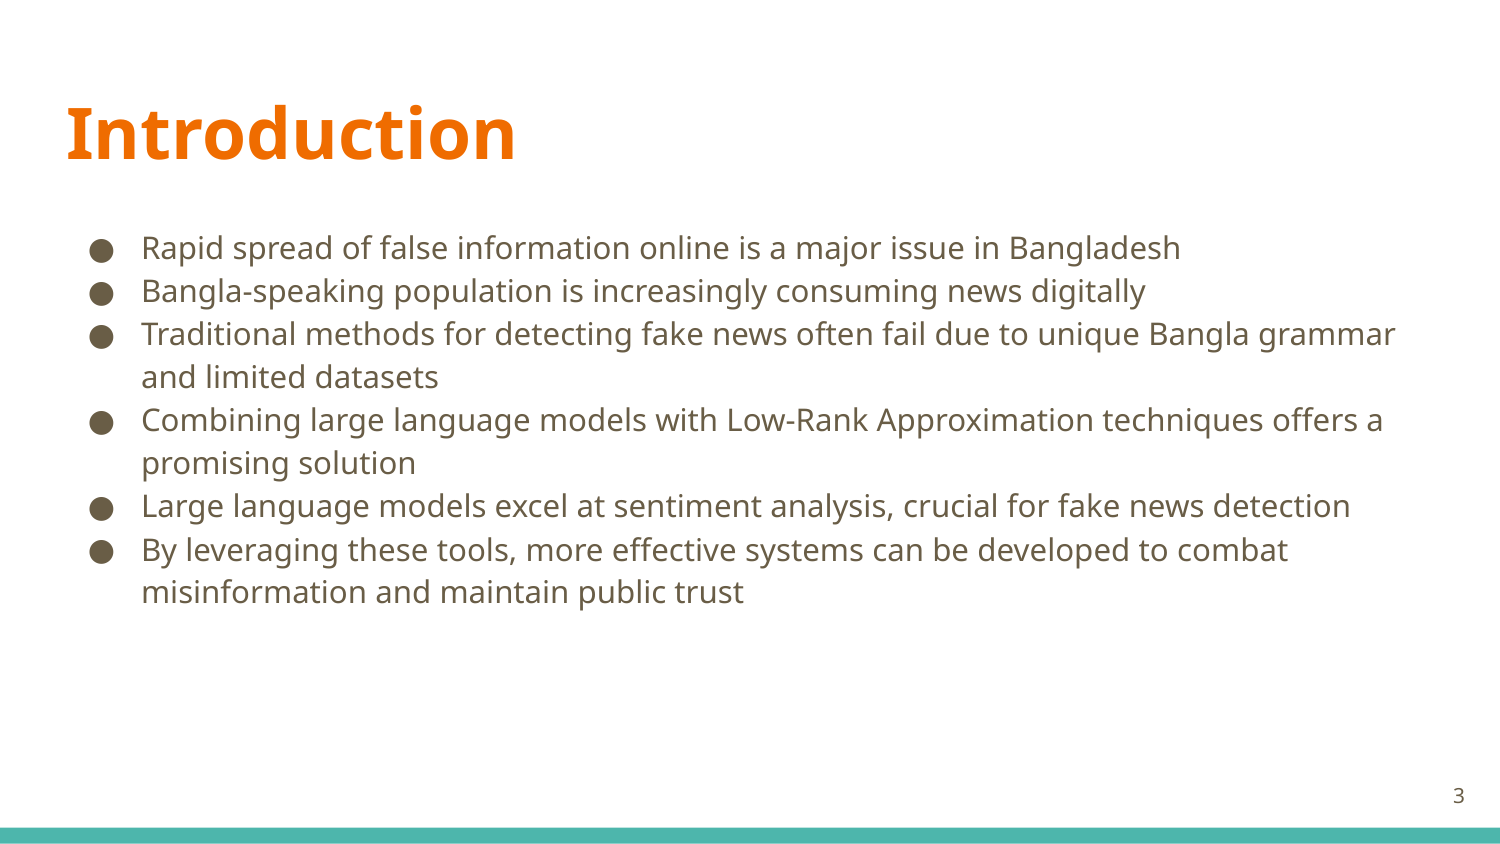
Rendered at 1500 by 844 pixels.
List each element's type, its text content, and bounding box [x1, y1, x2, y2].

list Rapid spread of false information online is a major issue in Bangladesh Bangla-speaking population is increasingly consuming news digitally Traditional methods for detecting fake news often fail due to unique Bangla grammar and limited datasets Combining large language models with Low-Rank Approximation techniques offers a promising solution Large language models excel at sentiment analysis, crucial for fake news detection By leveraging these tools, more effective systems can be developed to combat misinformation and maintain public trust [51, 207, 1449, 750]
title Introduction [51, 72, 1449, 189]
slide_number ‹#› [1389, 764, 1480, 830]
